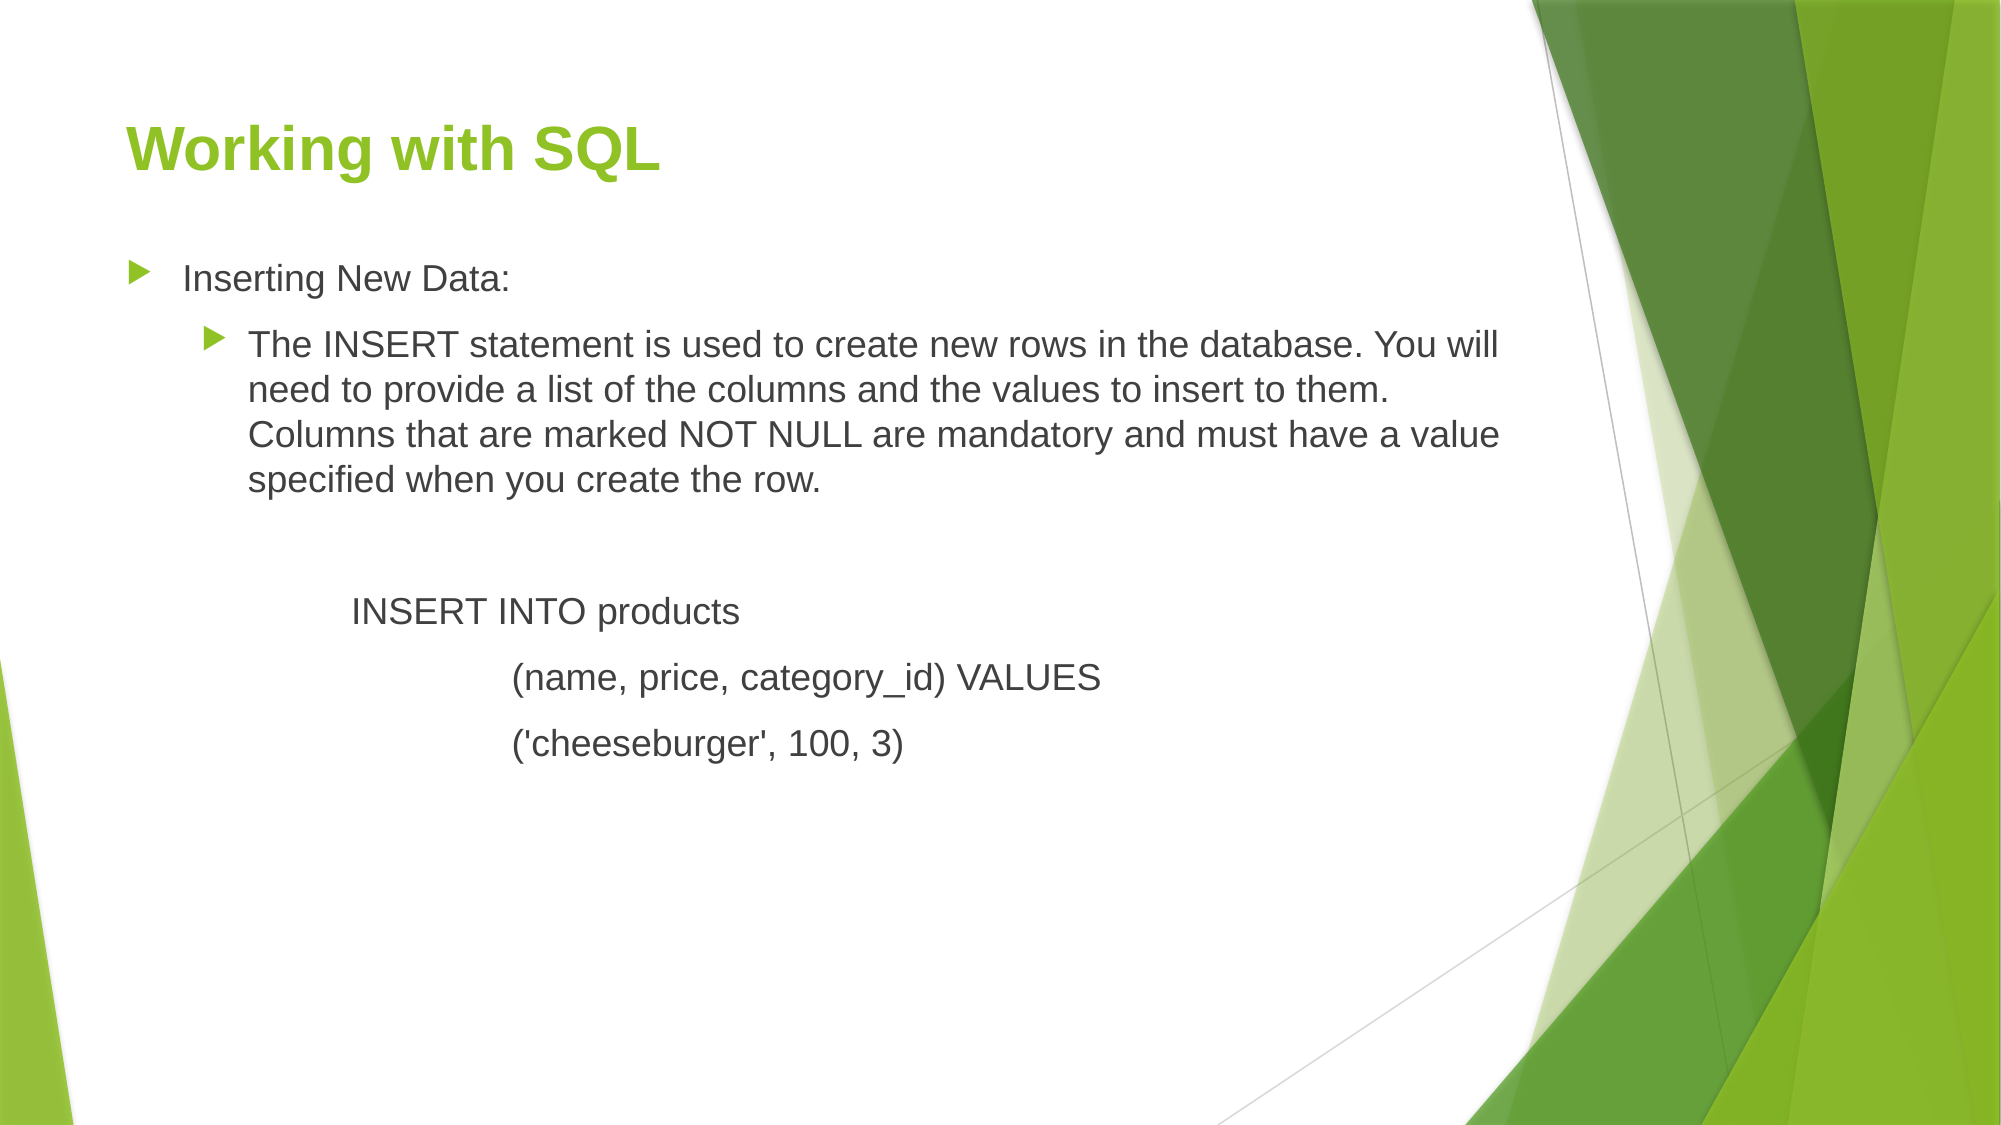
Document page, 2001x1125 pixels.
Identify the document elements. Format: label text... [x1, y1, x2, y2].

title Working with SQL [111, 99, 1522, 227]
list Inserting New Data: The INSERT statement is used to create new rows in the database. You will need to provide a list of the columns and the values to insert to them. Columns that are marked NOT NULL are mandatory and must have a value specified when you create the row. INSERT INTO products (name, price, category_id) VALUES ('cheeseburger', 100, 3) [111, 246, 1522, 991]
